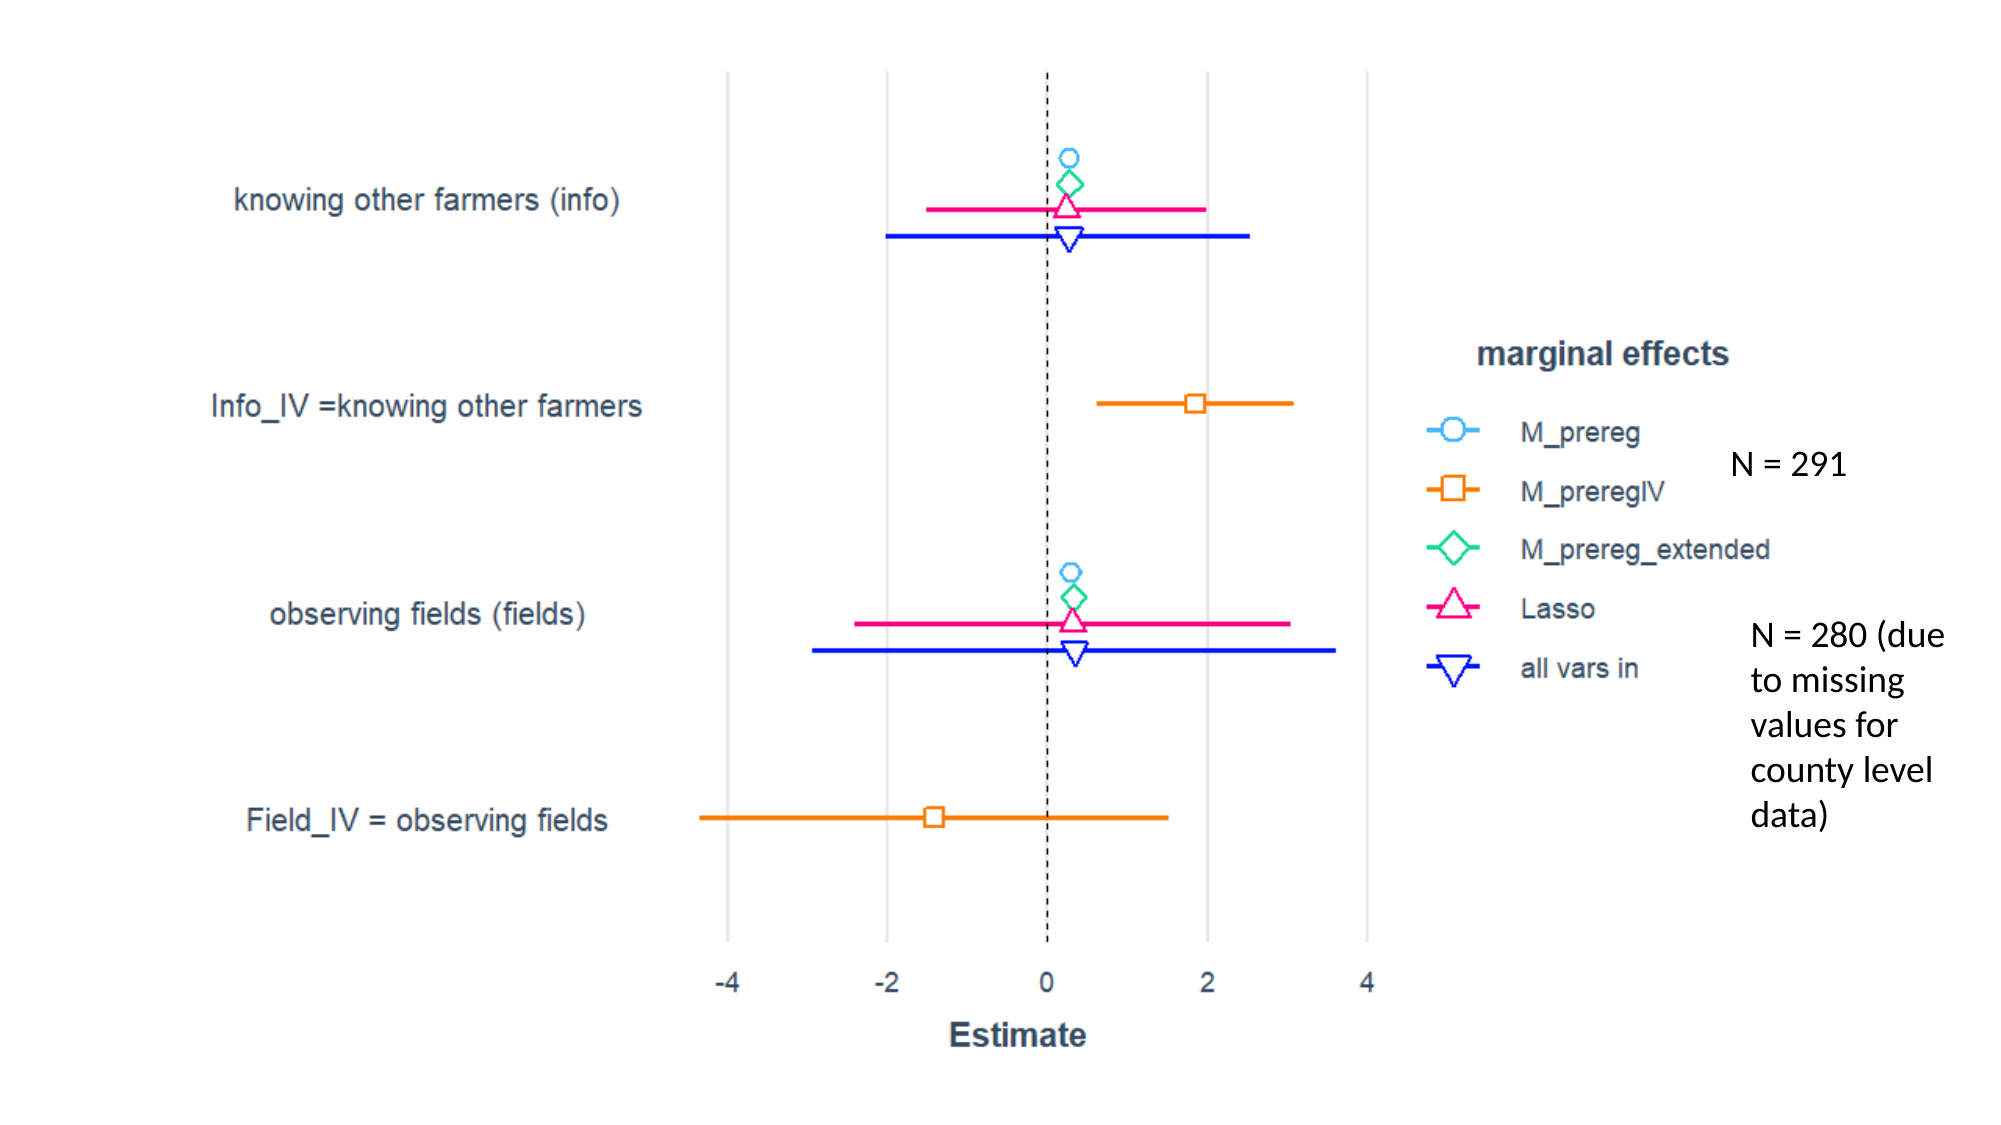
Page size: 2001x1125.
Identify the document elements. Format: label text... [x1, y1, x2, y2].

text_box N = 280 (due to missing values for county level data) [1821, 602, 1968, 843]
picture [179, 56, 1821, 1069]
text_box N = 291 [1821, 431, 1947, 491]
